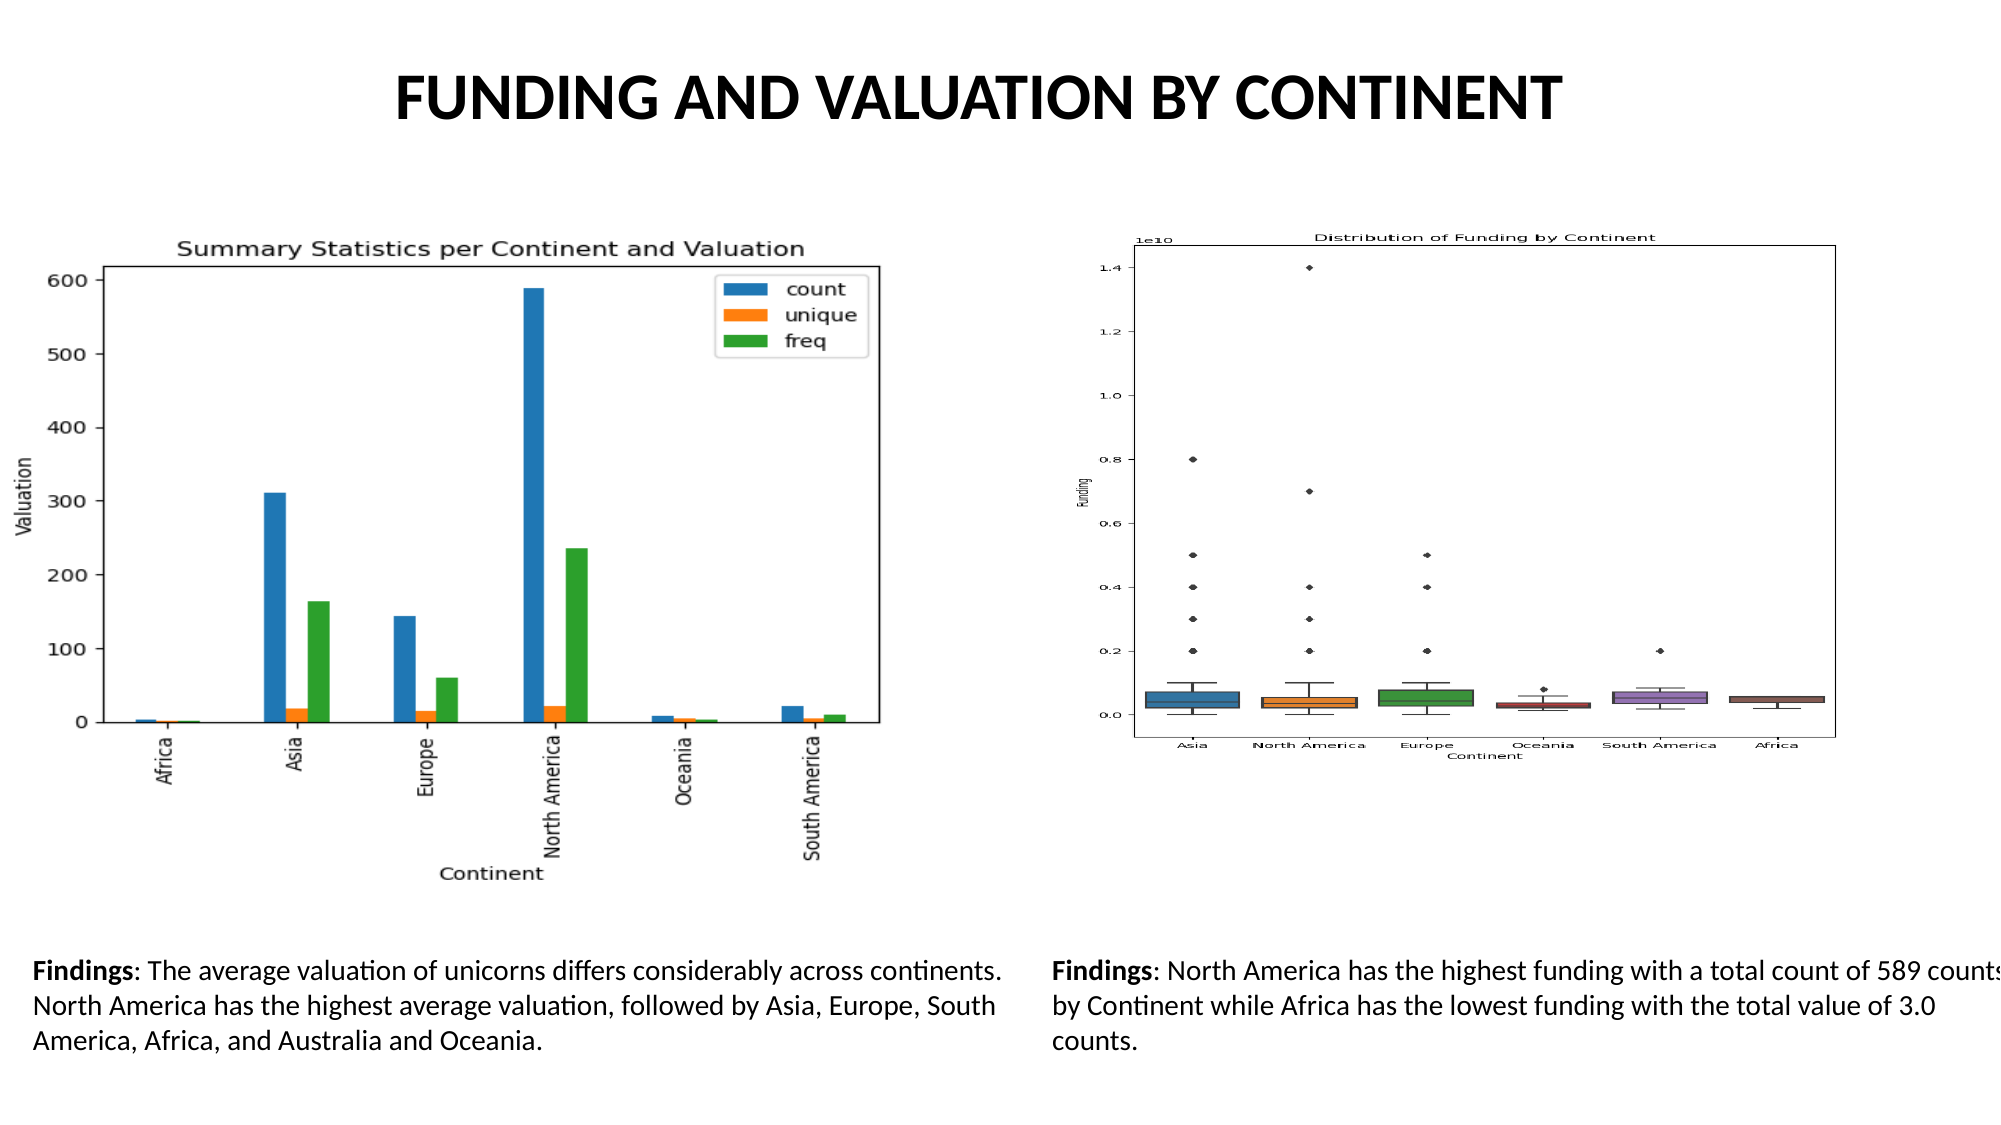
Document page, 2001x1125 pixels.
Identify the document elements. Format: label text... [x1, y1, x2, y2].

picture [0, 229, 893, 896]
text_box Findings: North America has the highest funding with a total count of 589 counts by Continent while Africa has the lowest funding with the total value of 3.0 counts. [1037, 943, 2000, 1064]
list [1064, 229, 1847, 765]
title FUNDING AND VALUATION BY CONTINENT [380, 54, 1586, 142]
text_box Findings: The average valuation of unicorns differs considerably across continents. North America has the highest average valuation, followed by Asia, Europe, South America, Africa, and Australia and Oceania. [18, 943, 1026, 1064]
